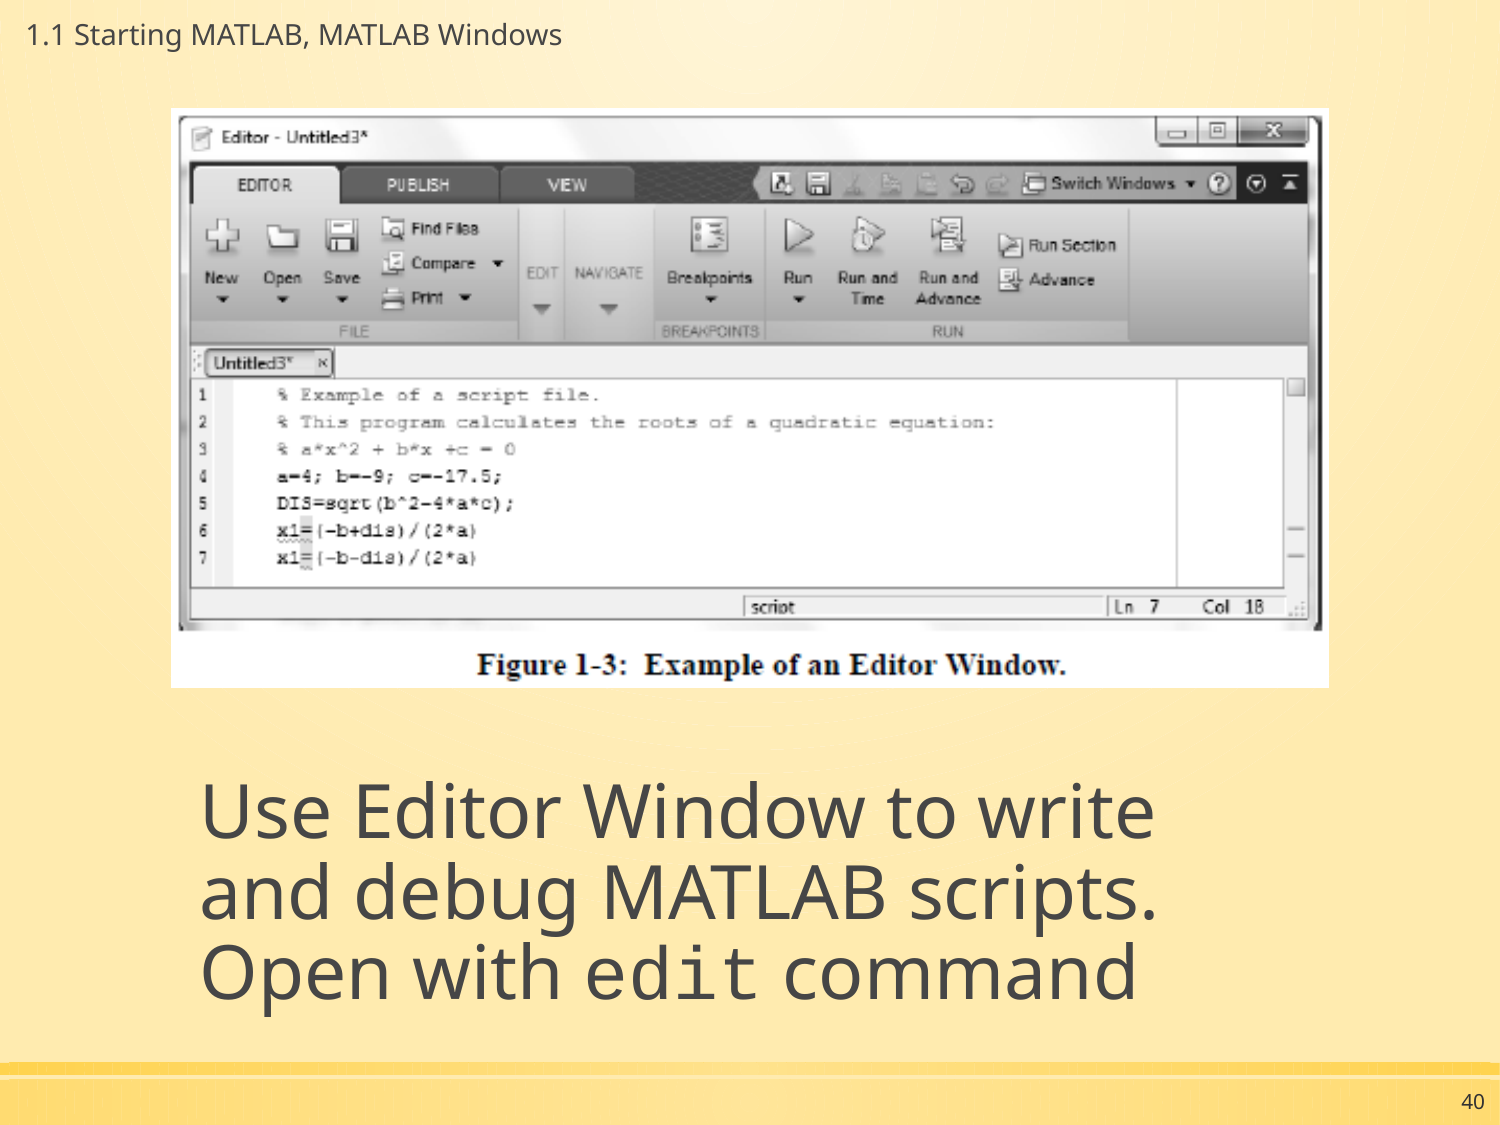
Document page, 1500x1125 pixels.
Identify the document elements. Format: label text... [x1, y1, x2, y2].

slide_number 40 [1421, 1083, 1500, 1122]
picture [171, 108, 1329, 688]
list 1.1 Starting MATLAB, MATLAB Windows [24, 12, 584, 60]
list Use Editor Window to write and debug MATLAB scripts. Open with edit command [184, 765, 1316, 1038]
